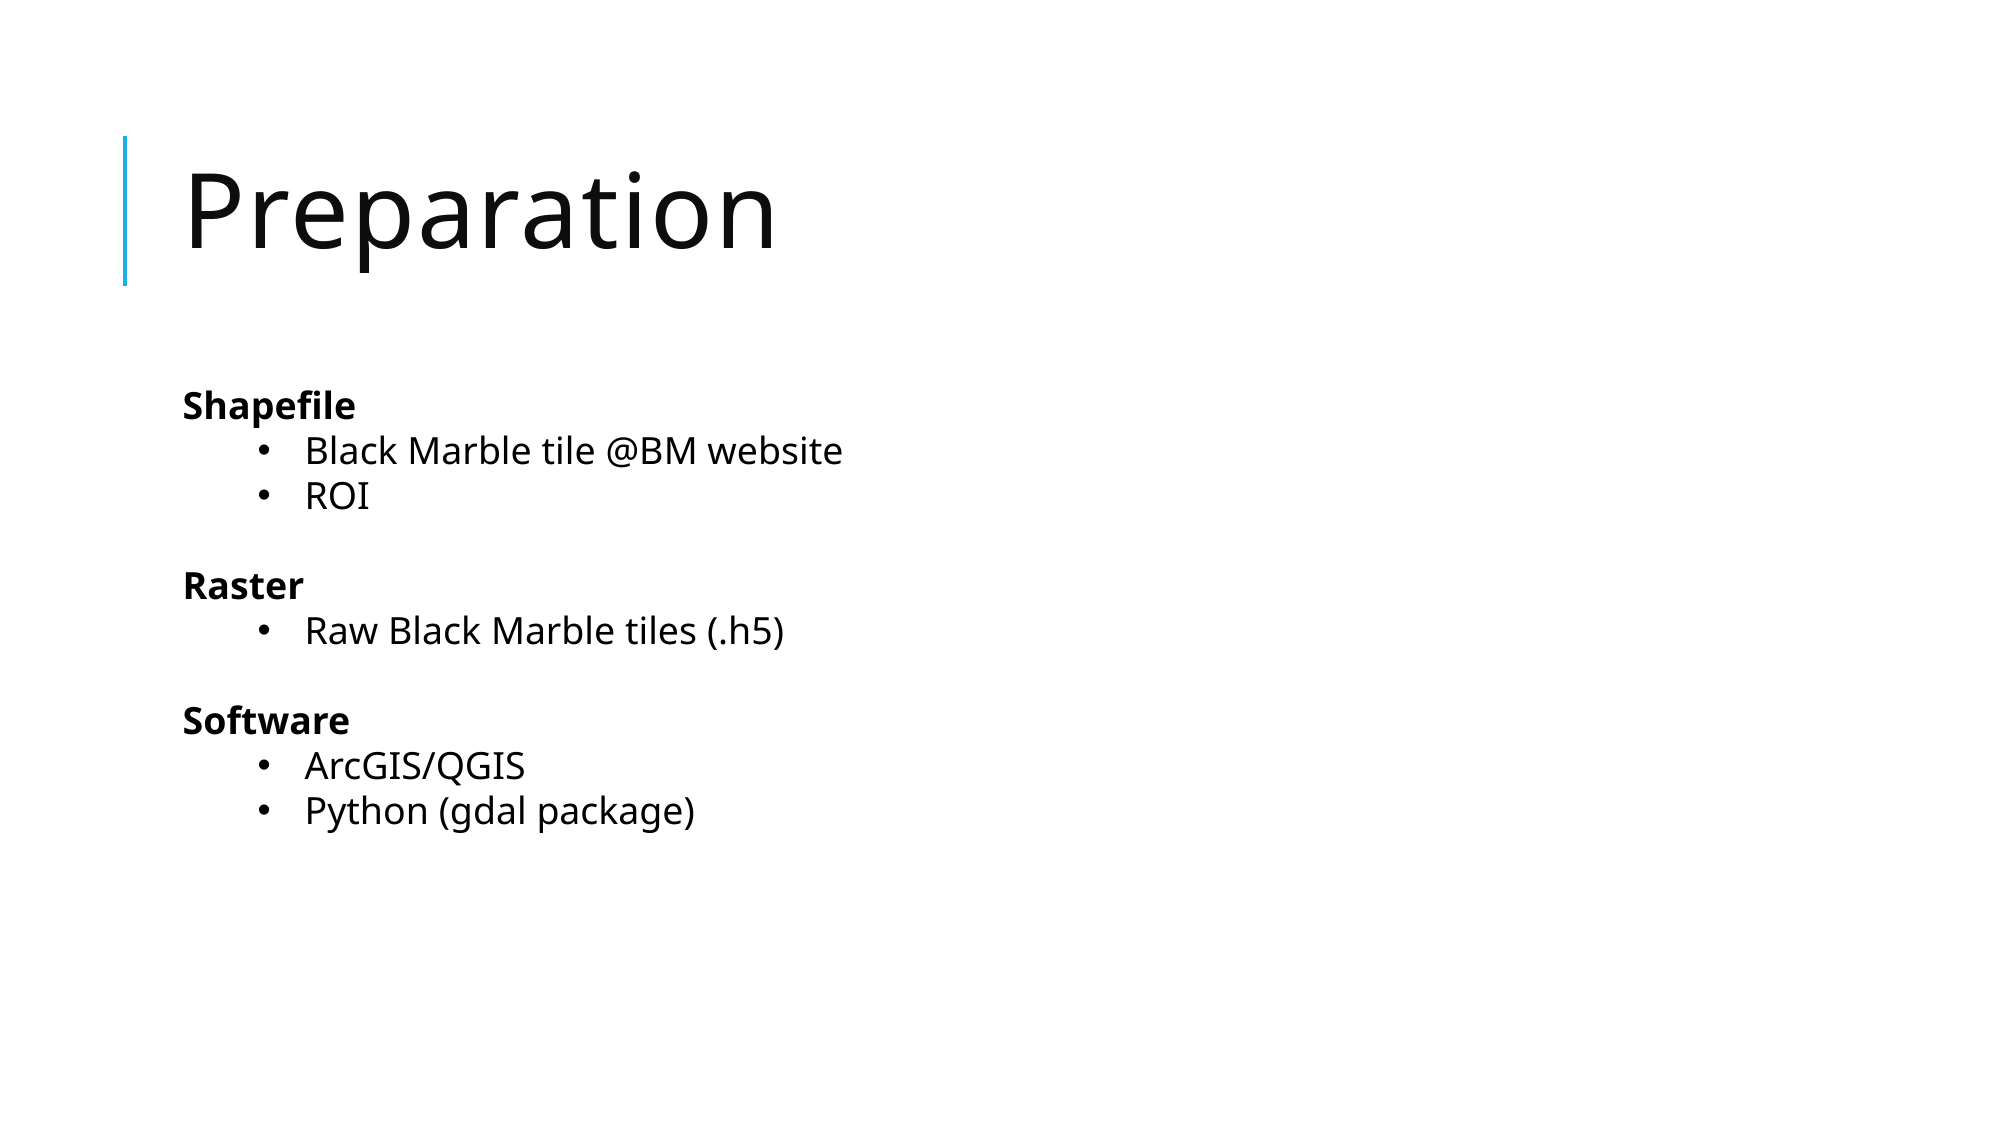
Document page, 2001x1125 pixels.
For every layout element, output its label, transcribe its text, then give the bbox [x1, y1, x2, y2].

text_box Shapefile Black Marble tile @BM website ROI Raster Raw Black Marble tiles (.h5) Software ArcGIS/QGIS Python (gdal package) [167, 374, 1089, 885]
title Preparation [168, 96, 1763, 342]
